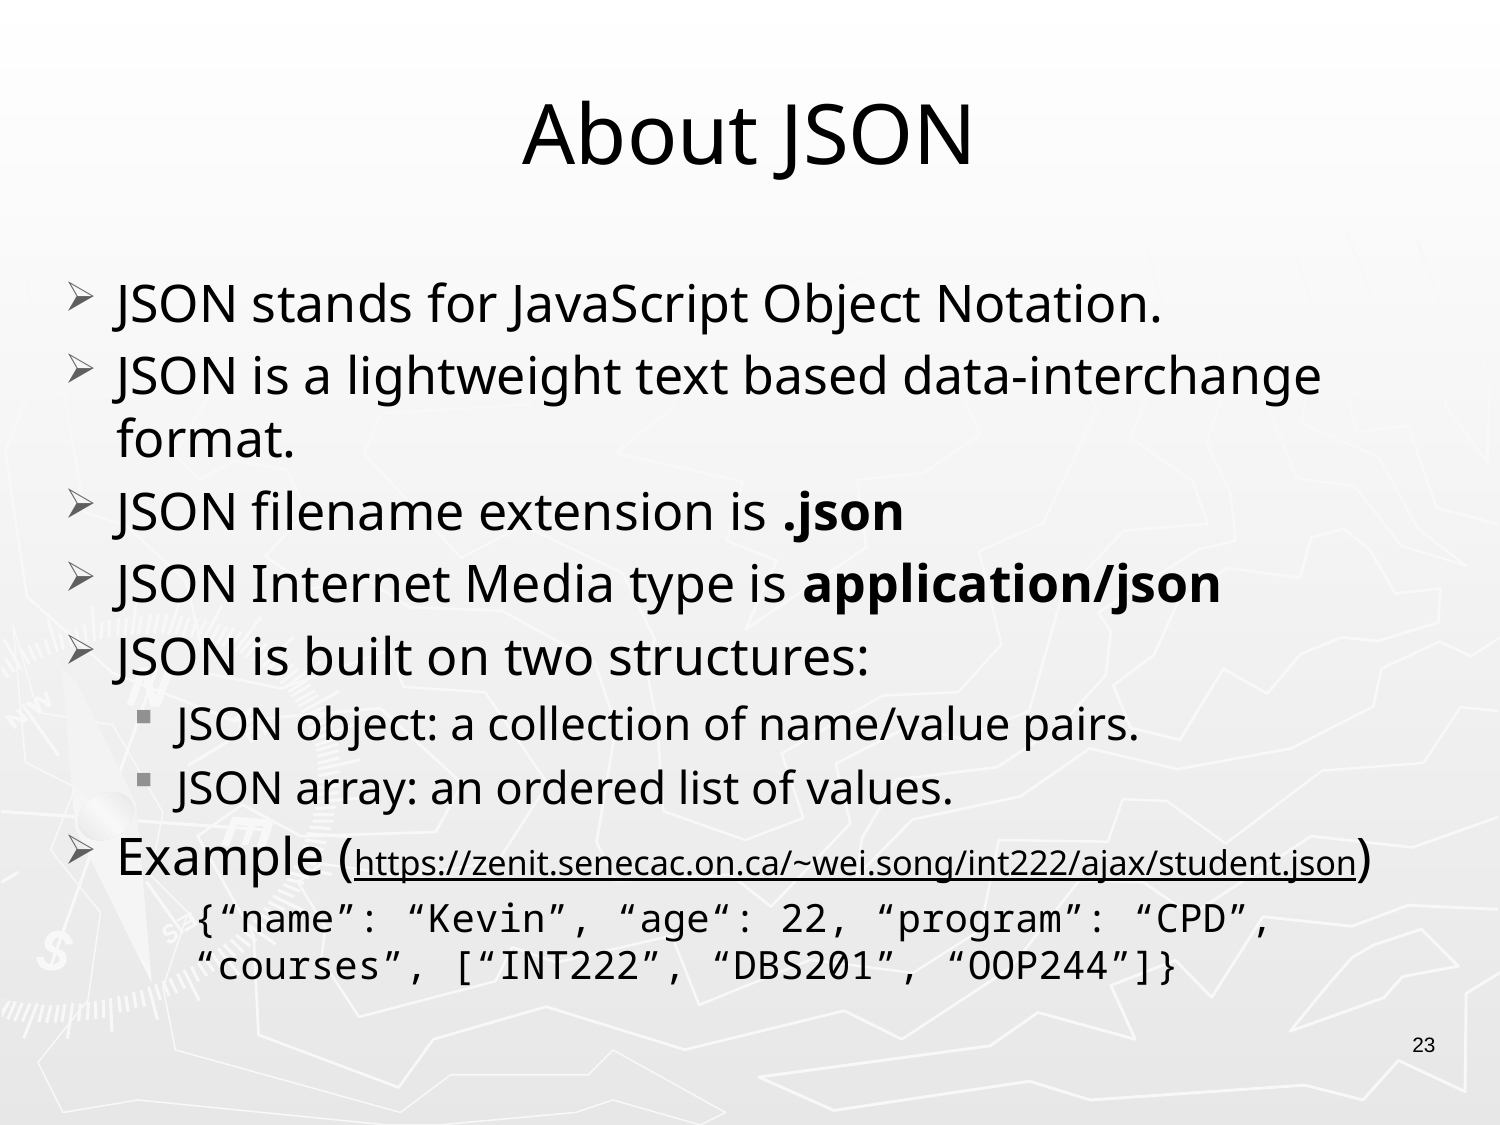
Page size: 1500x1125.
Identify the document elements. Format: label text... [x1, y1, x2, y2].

title About JSON [49, 37, 1451, 225]
slide_number 23 [1074, 1024, 1451, 1103]
list JSON stands for JavaScript Object Notation. JSON is a lightweight text based data-interchange format. JSON filename extension is .json JSON Internet Media type is application/json JSON is built on two structures: JSON object: a collection of name/value pairs. JSON array: an ordered list of values. Example (https://zenit.senecac.on.ca/~wei.song/int222/ajax/student.json) {“name”: “Kevin”, “age“: 22, “program”: “CPD”, “courses”, [“INT222”, “DBS201”, “OOP244”]} [49, 262, 1451, 1001]
